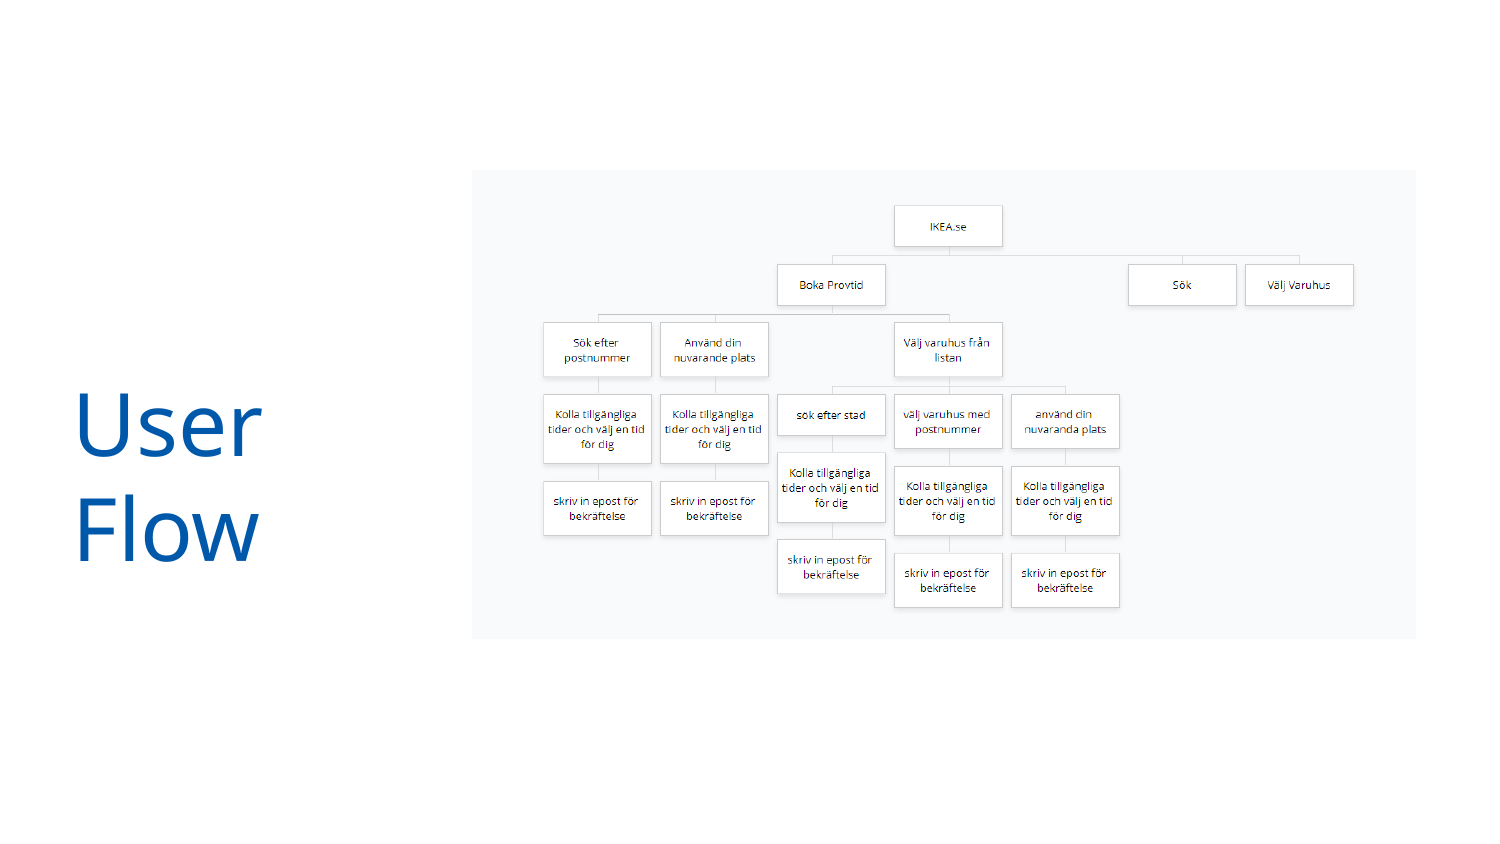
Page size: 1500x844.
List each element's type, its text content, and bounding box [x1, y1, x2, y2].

picture [472, 169, 1416, 640]
text_box User Flow [57, 353, 467, 594]
